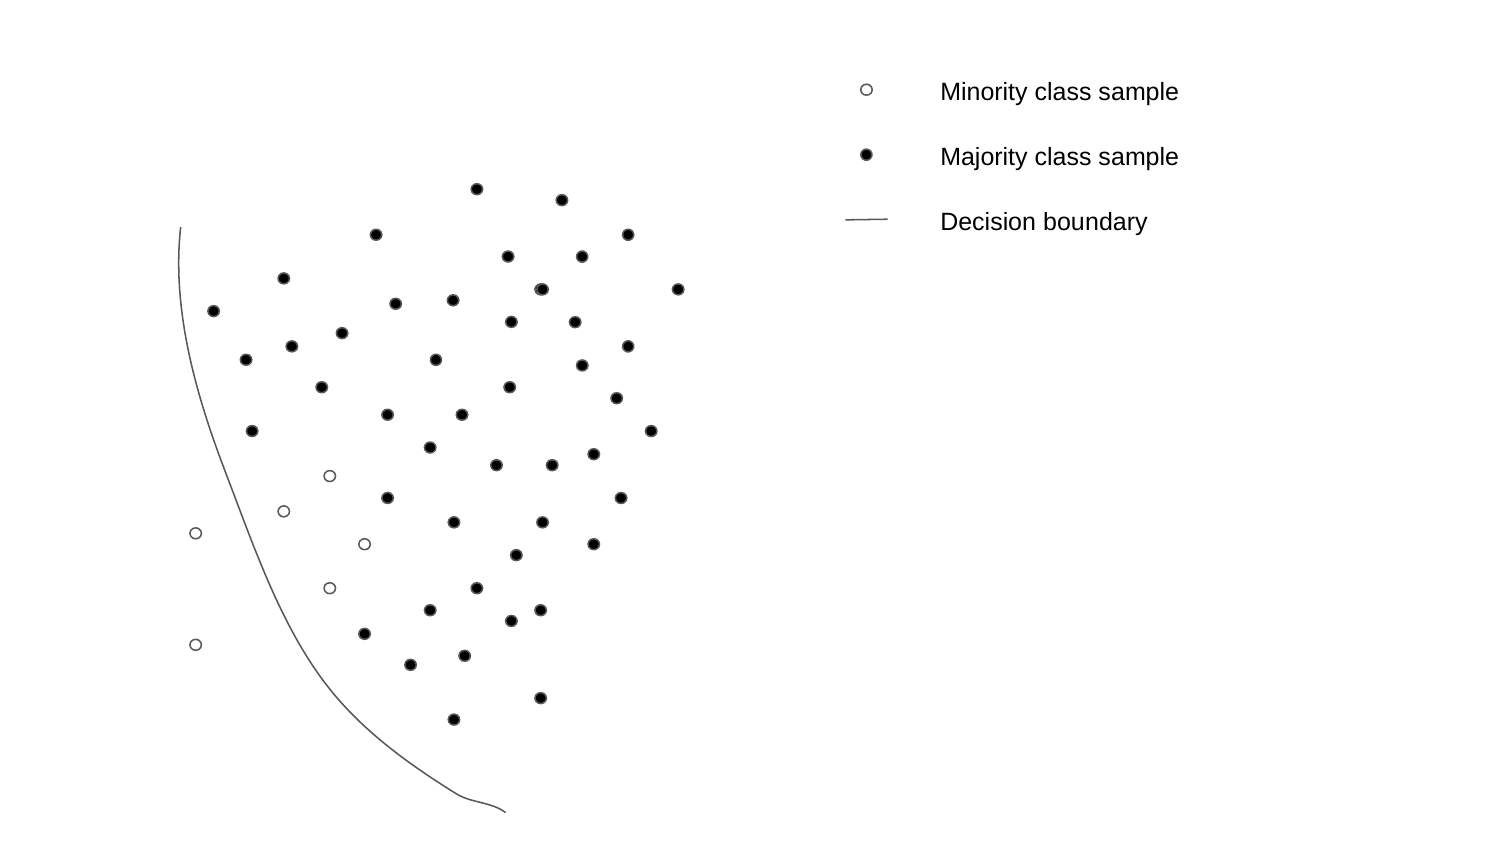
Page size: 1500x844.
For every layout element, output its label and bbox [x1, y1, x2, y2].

text_box [246, 425, 258, 437]
text_box [189, 639, 202, 651]
text_box [424, 442, 436, 454]
text_box [471, 582, 483, 594]
text_box [845, 60, 1214, 249]
text_box [278, 272, 290, 284]
text_box [316, 381, 328, 393]
text_box [505, 316, 518, 328]
text_box [370, 229, 382, 241]
text_box [448, 516, 460, 528]
text_box [576, 359, 589, 371]
text_box [286, 340, 298, 352]
text_box [389, 298, 402, 310]
text_box [536, 516, 549, 528]
text_box [381, 492, 394, 504]
text_box [424, 604, 436, 616]
text_box [448, 714, 460, 726]
text_box [456, 409, 468, 421]
text_box [556, 194, 568, 206]
text_box [505, 615, 518, 627]
text_box [576, 251, 588, 263]
text_box [490, 459, 503, 471]
text_box [381, 409, 394, 421]
text_box [569, 316, 581, 328]
text_box [189, 527, 202, 539]
text_box [534, 604, 547, 616]
text_box [178, 227, 506, 813]
text_box [615, 492, 627, 504]
text_box [645, 425, 657, 437]
text_box [502, 251, 514, 263]
text_box [471, 183, 483, 195]
text_box [336, 327, 348, 339]
text_box [503, 381, 516, 393]
text_box [546, 459, 558, 471]
text_box [430, 354, 442, 366]
text_box [622, 229, 634, 241]
text_box [534, 692, 547, 704]
text_box [588, 538, 600, 550]
text_box [447, 294, 459, 306]
text_box [324, 470, 336, 482]
text_box [404, 659, 417, 671]
text_box [588, 448, 600, 460]
text_box [610, 392, 623, 404]
text_box [536, 283, 549, 295]
text_box [510, 549, 523, 561]
text_box [672, 283, 684, 295]
text_box [622, 340, 634, 352]
text_box [458, 650, 471, 662]
text_box [358, 538, 371, 550]
